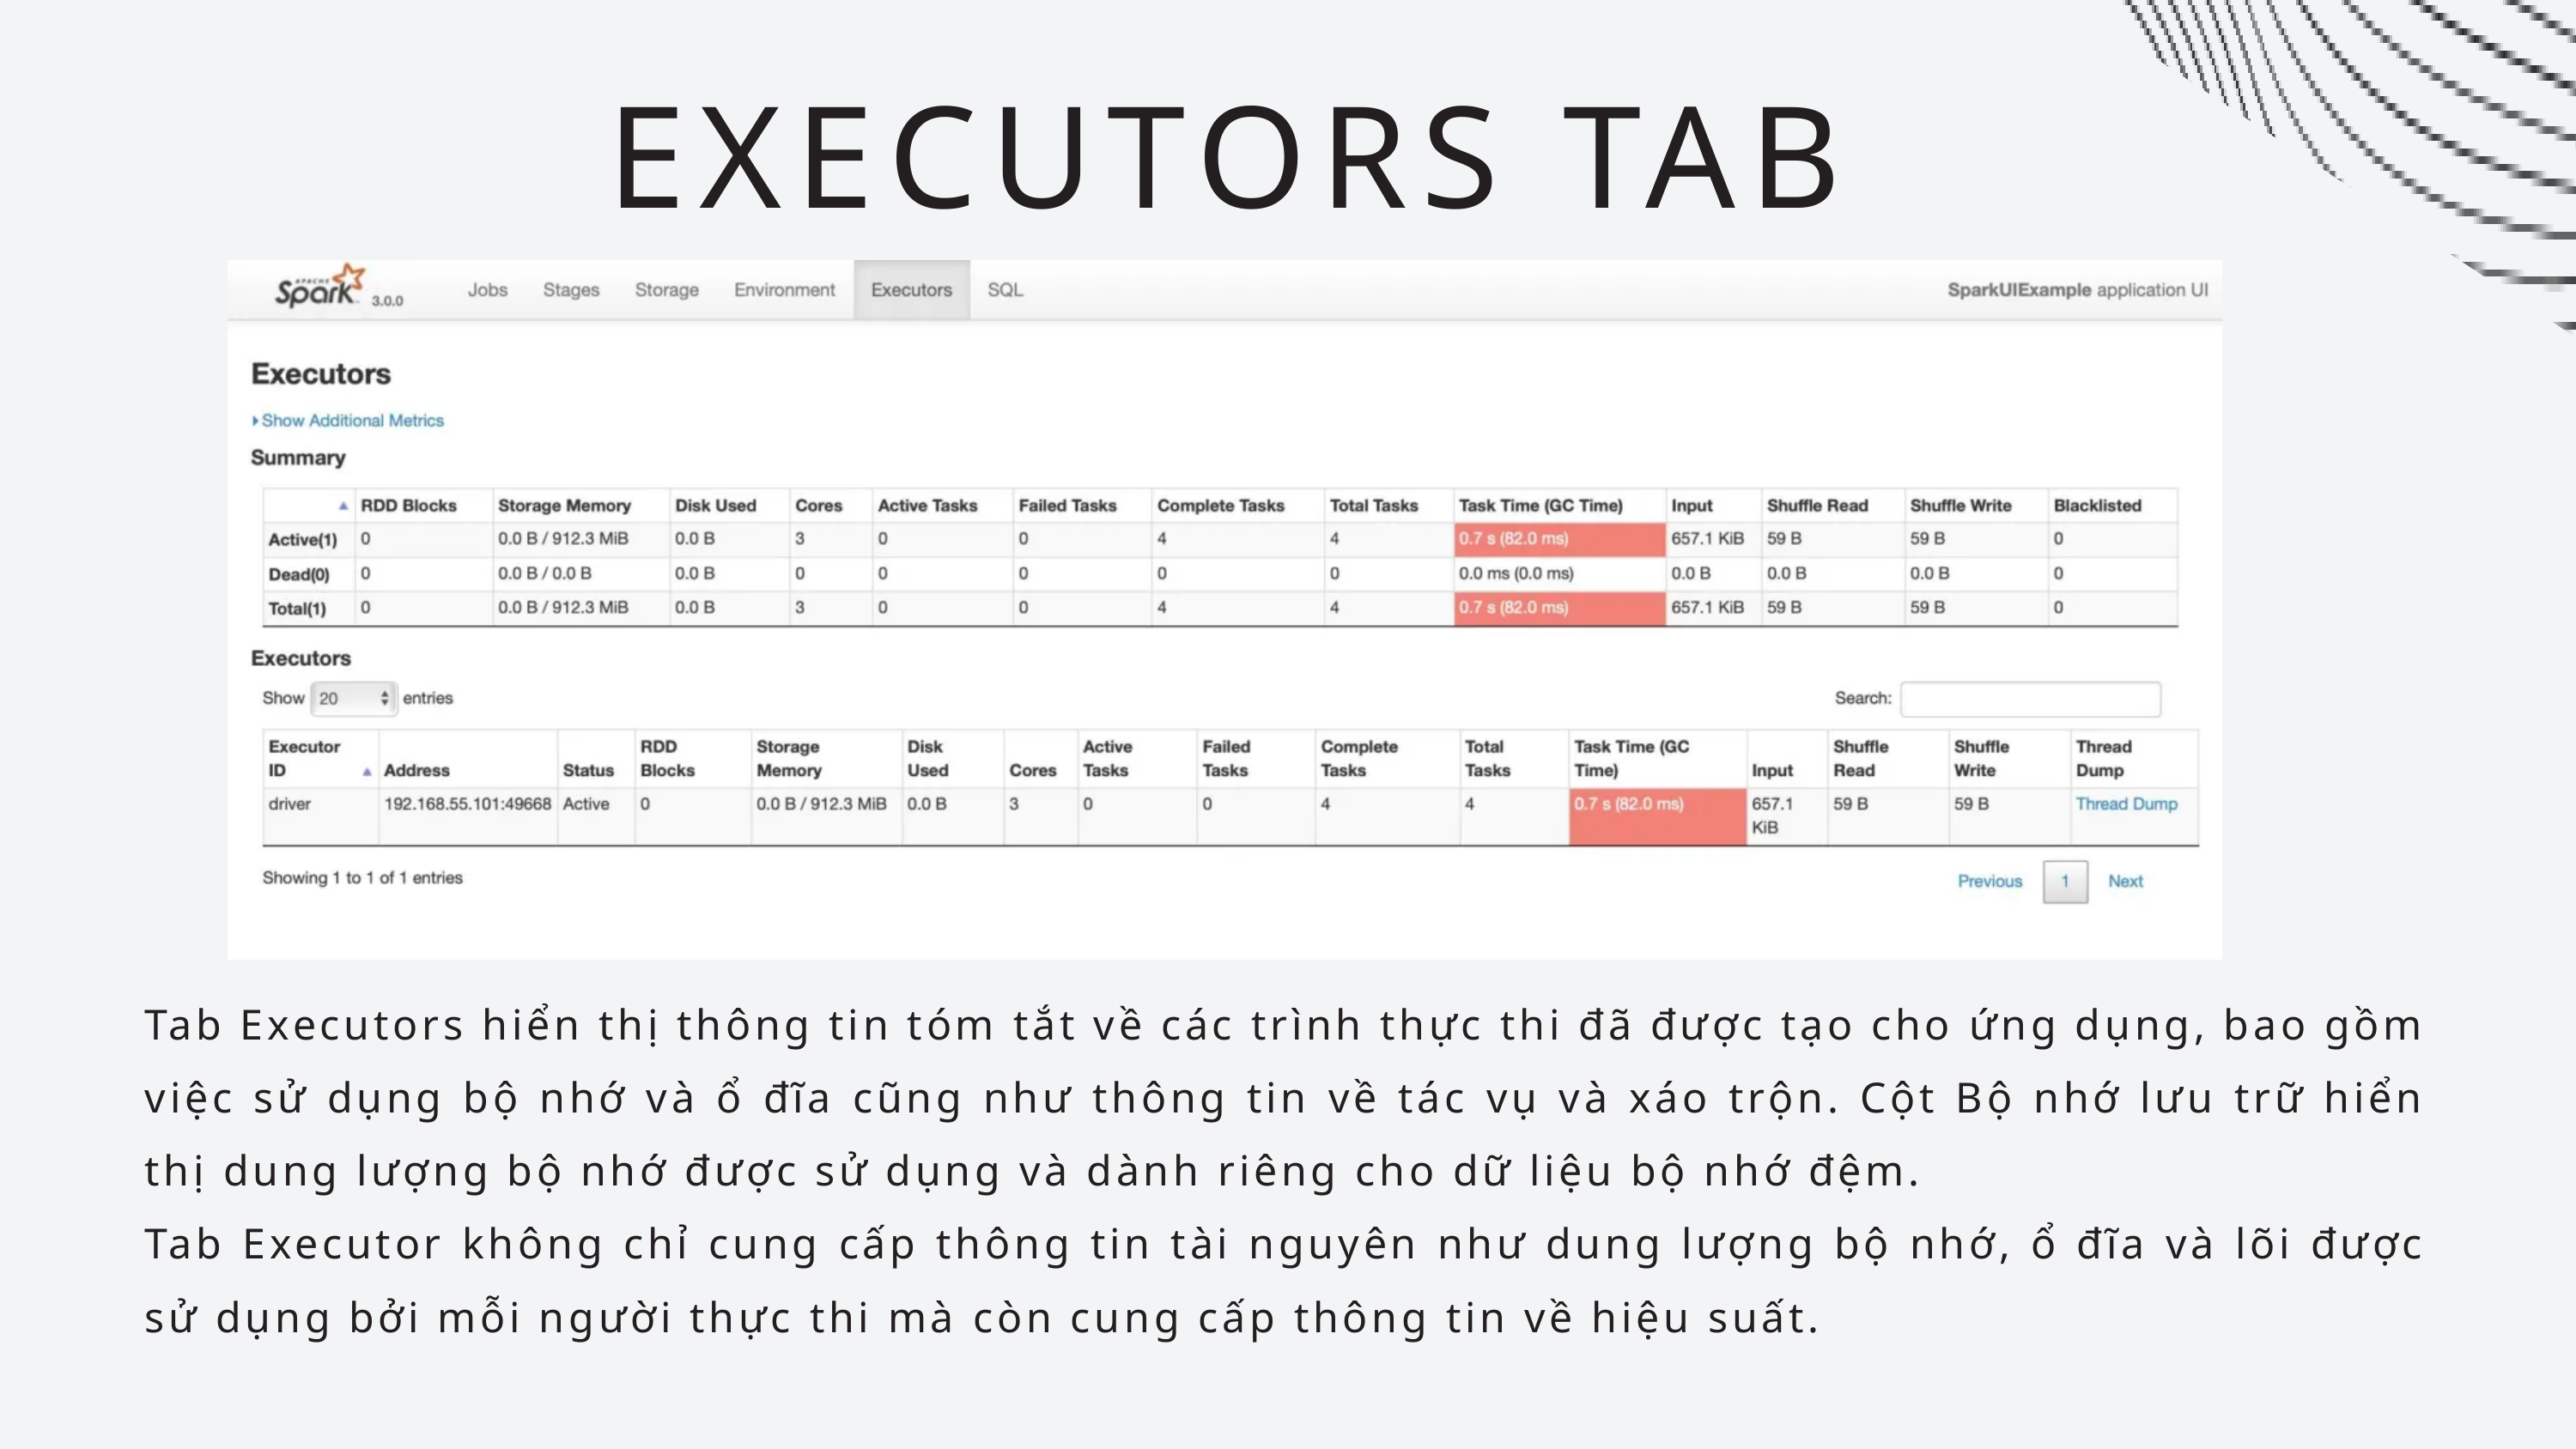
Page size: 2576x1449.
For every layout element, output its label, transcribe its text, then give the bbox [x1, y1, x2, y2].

text_box [228, 260, 2223, 960]
text_box EXECUTORS TAB [173, 41, 2277, 236]
text_box Tab Executors hiển thị thông tin tóm tắt về các trình thực thi đã được tạo cho ứng dụng, bao gồm việc sử dụng bộ nhớ và ổ đĩa cũng như thông tin về tác vụ và xáo trộn. Cột Bộ nhớ lưu trữ hiển thị dung lượng bộ nhớ được sử dụng và dành riêng cho dữ liệu bộ nhớ đệm. Tab Executor không chỉ cung cấp thông tin tài nguyên như dung lượng bộ nhớ, ổ đĩa và lõi được sử dụng bởi mỗi người thực thi mà còn cung cấp thông tin về hiệu suất. [144, 974, 2432, 1341]
text_box [2068, 0, 2576, 338]
